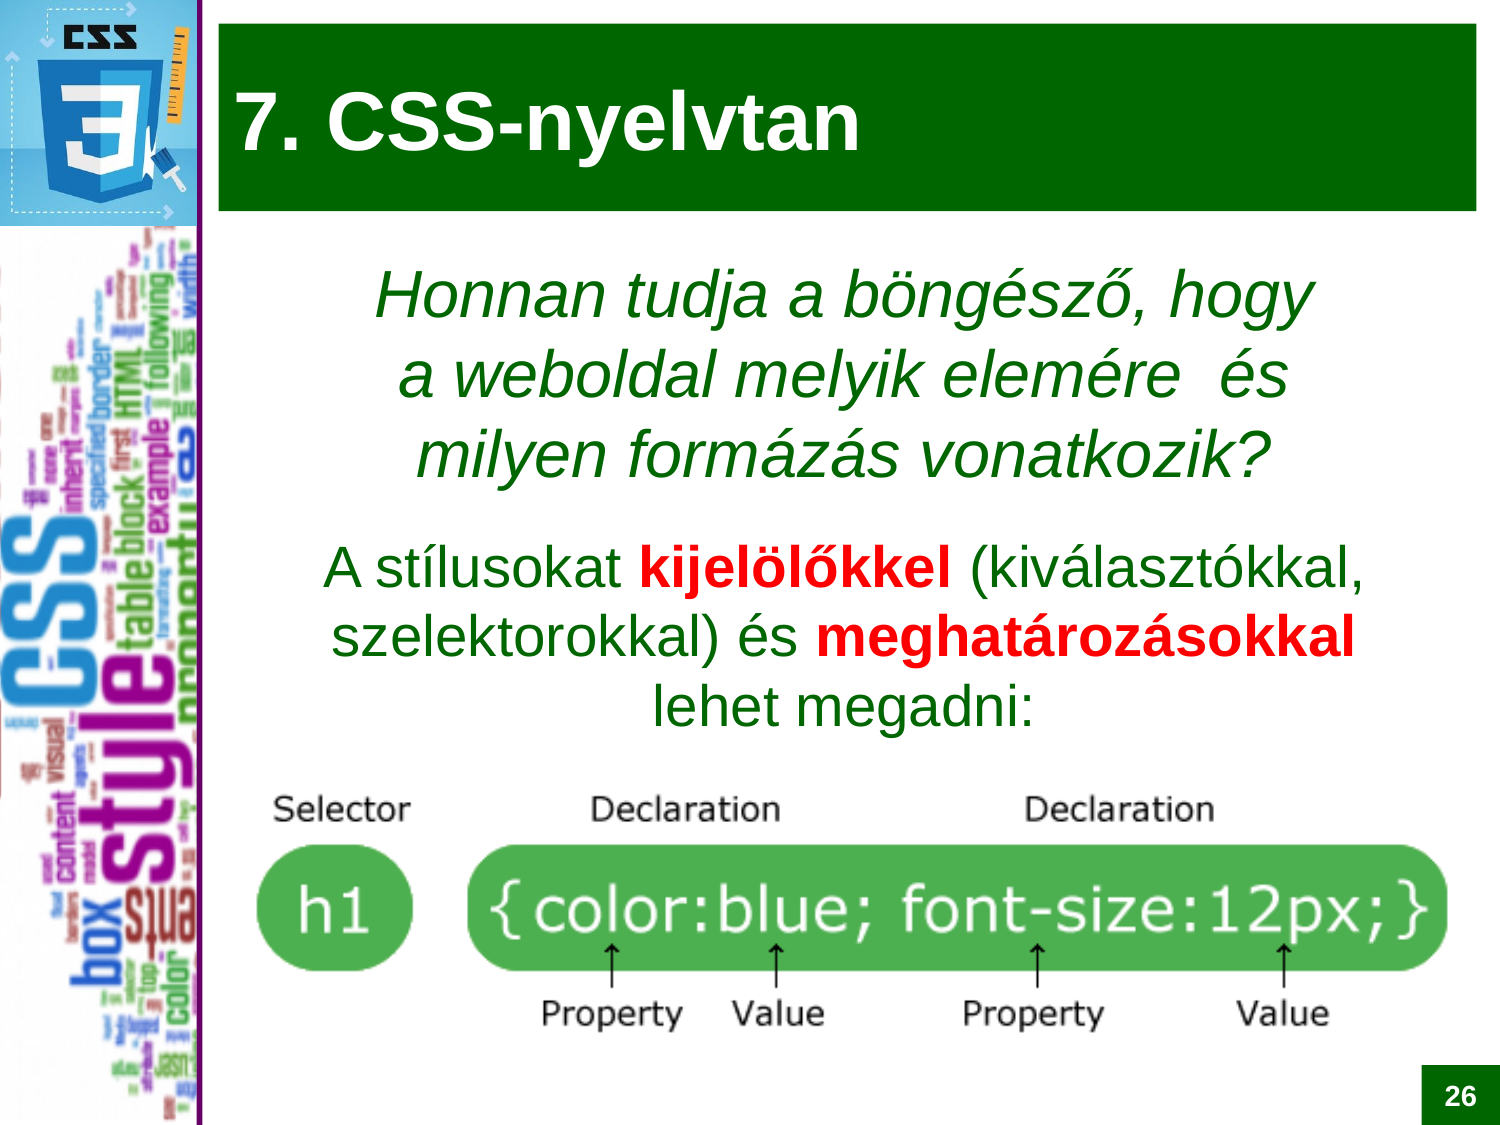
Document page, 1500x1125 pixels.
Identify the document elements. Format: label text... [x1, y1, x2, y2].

title 7. CSS-nyelvtan [218, 23, 1477, 212]
picture [241, 774, 1465, 1055]
slide_number 26 [1421, 1065, 1500, 1125]
list Honnan tudja a böngésző, hogy a weboldal melyik elemére és milyen formázás vonatkozik? A stílusokat kijelölőkkel (kiválasztókkal, szelektorokkal) és meghatározásokkal lehet megadni: [218, 243, 1471, 786]
picture [0, 0, 197, 1125]
